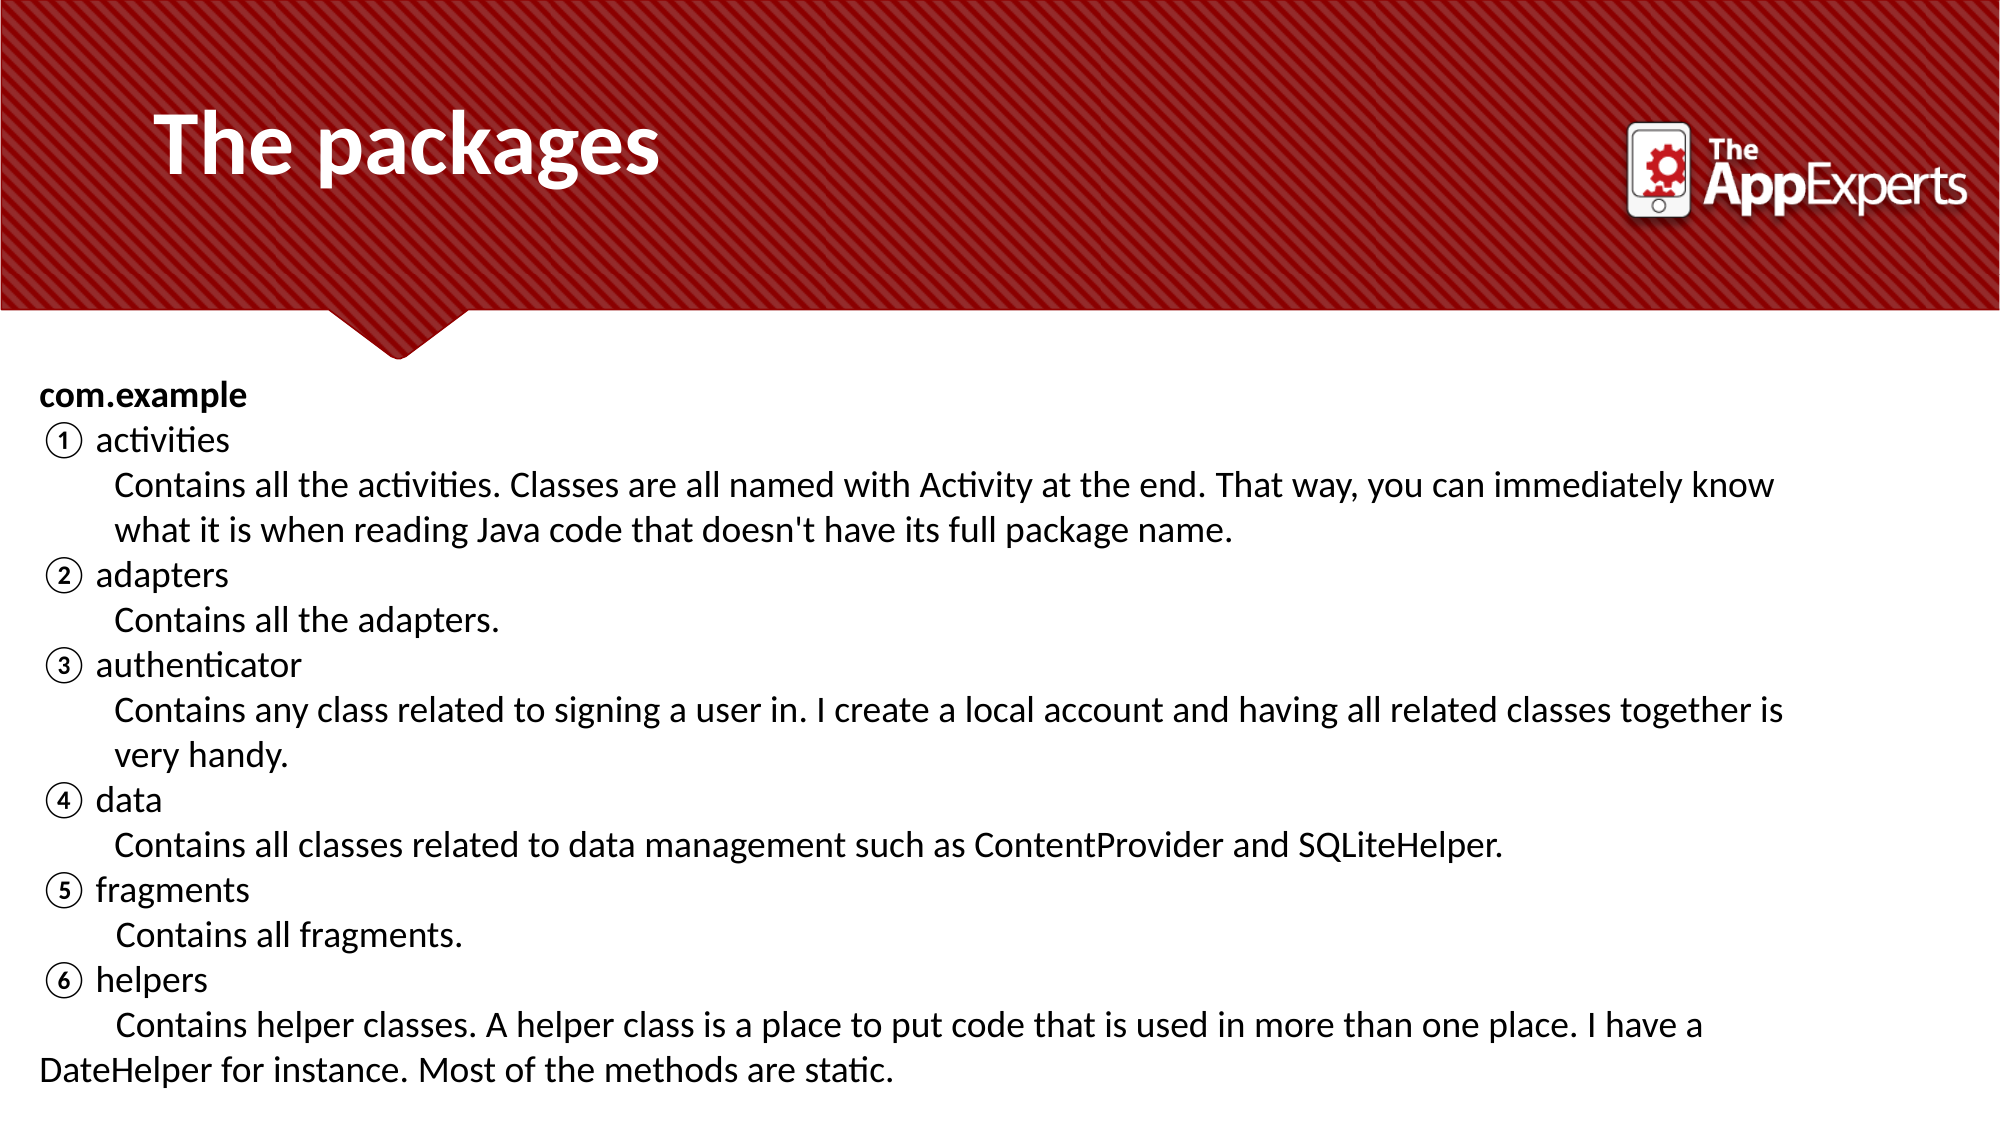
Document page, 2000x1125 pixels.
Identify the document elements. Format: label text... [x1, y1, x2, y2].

text_box com.example activities Contains all the activities. Classes are all named with Activity at the end. That way, you can immediately know what it is when reading Java code that doesn't have its full package name. adapters Contains all the adapters. authenticator Contains any class related to signing a user in. I create a local account and having all related classes together is very handy. data Contains all classes related to data management such as ContentProvider and SQLiteHelper. fragments Contains all fragments. helpers Contains helper classes. A helper class is a place to put code that is used in more than one place. I have a DateHelper for instance. Most of the methods are static. [24, 362, 1825, 1125]
picture [1618, 110, 1976, 230]
text_box The packages [139, 50, 1846, 226]
